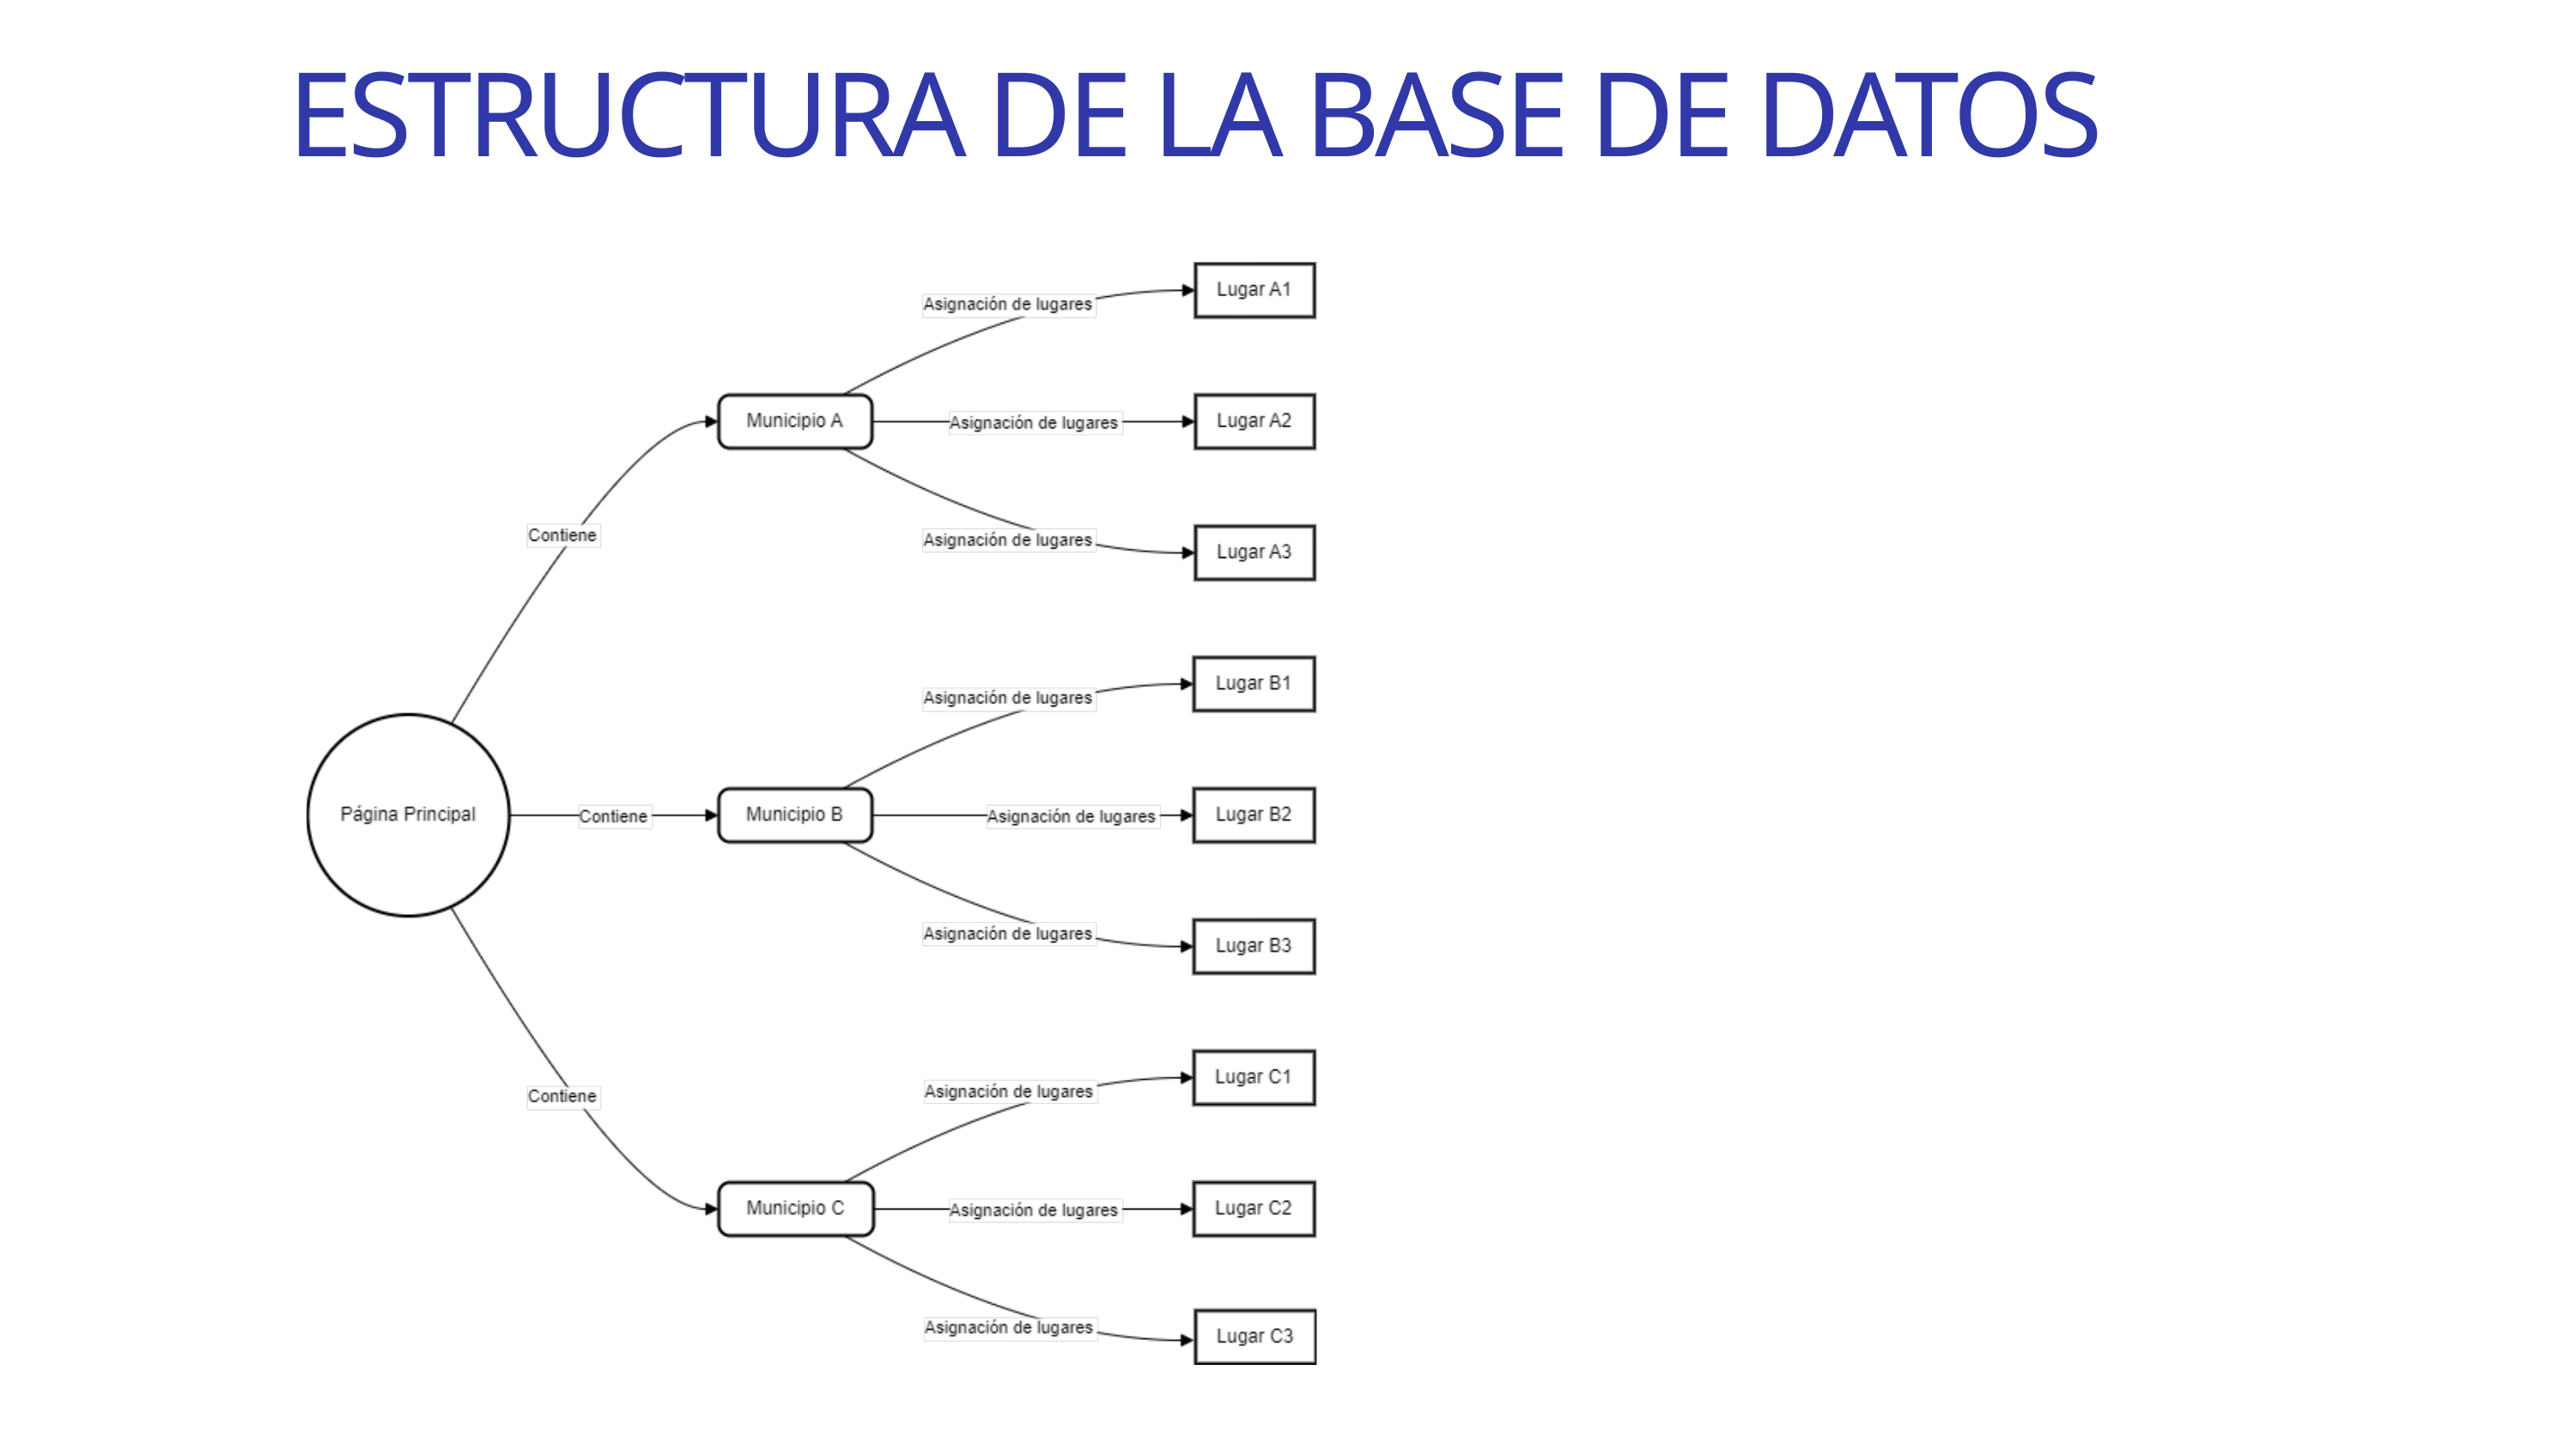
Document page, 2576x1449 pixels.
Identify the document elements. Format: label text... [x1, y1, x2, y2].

text_box [306, 262, 1317, 1365]
text_box ESTRUCTURA DE LA BASE DE DATOS [234, 63, 2157, 180]
